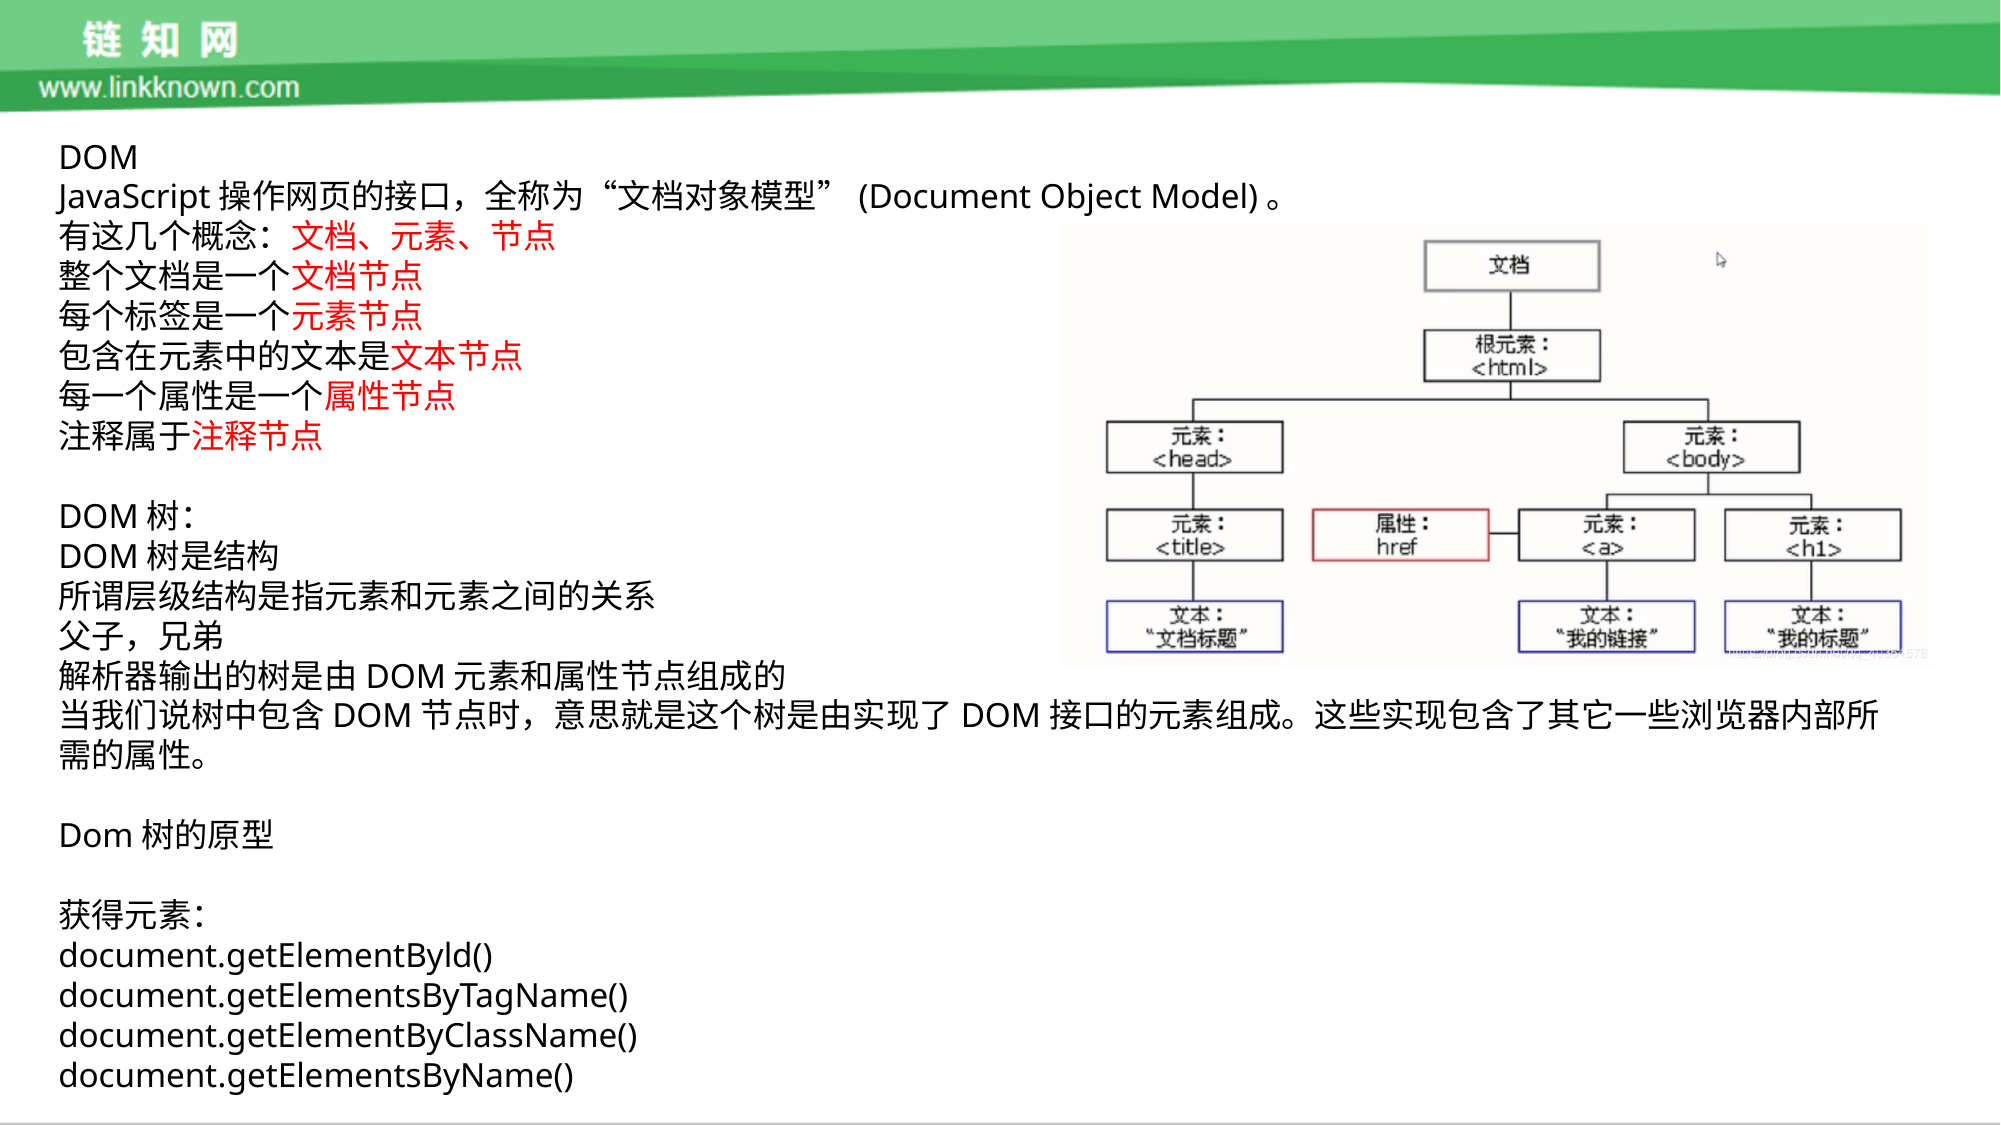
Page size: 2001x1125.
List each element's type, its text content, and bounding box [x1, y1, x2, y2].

picture [0, 0, 2001, 1125]
text_box DOM JavaScript操作网页的接口，全称为“文档对象模型”(Document Object Model)。 有这几个概念：文档、元素、节点 整个文档是一个文档节点 每个标签是一个元素节点 包含在元素中的文本是文本节点 每一个属性是一个属性节点 注释属于注释节点 DOM树： DOM树是结构 所谓层级结构是指元素和元素之间的关系 父子，兄弟 解析器输出的树是由DOM元素和属性节点组成的 当我们说树中包含DOM节点时，意思就是这个树是由实现了DOM接口的元素组成。这些实现包含了其它一些浏览器内部所需的属性。 Dom树的原型 获得元素： document.getElementByld() document.getElementsByTagName() document.getElementByClassName() document.getElementsByName() [43, 128, 1915, 1102]
